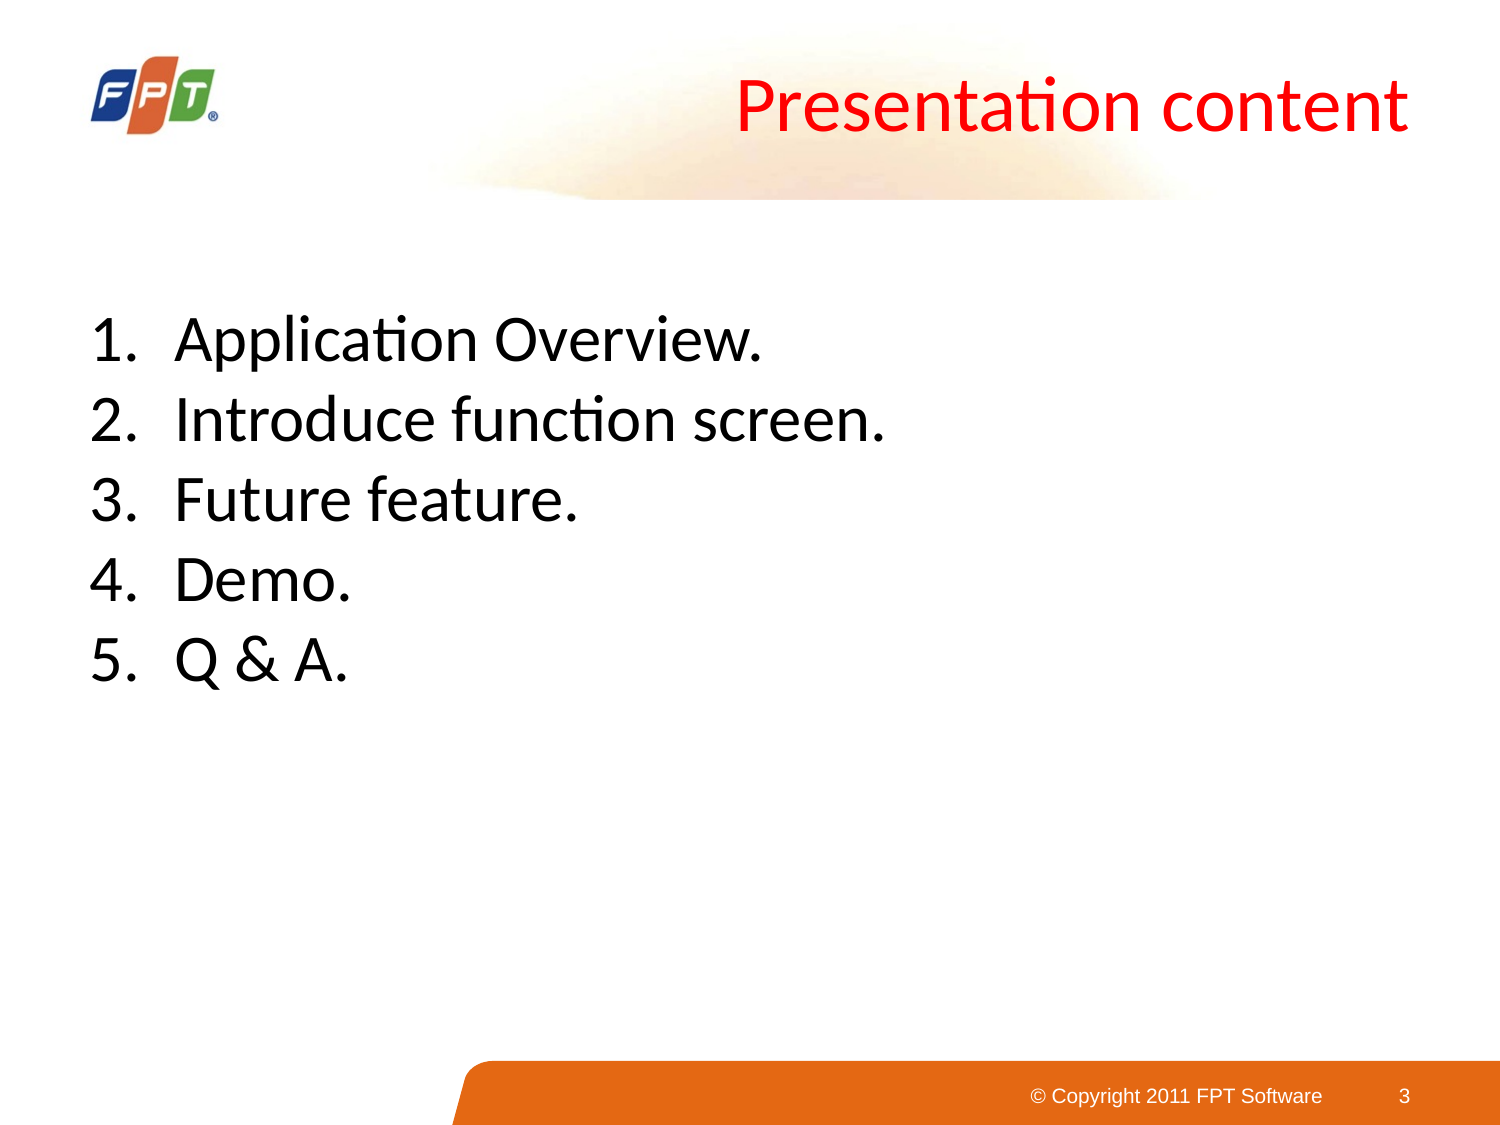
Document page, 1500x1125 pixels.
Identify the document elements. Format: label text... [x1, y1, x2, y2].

picture [0, 0, 1500, 199]
text_box Application Overview. Introduce function screen. Future feature. Demo. Q & A. [75, 287, 1425, 763]
picture [0, 1050, 1500, 1125]
text_box Presentation content [75, 45, 1425, 233]
